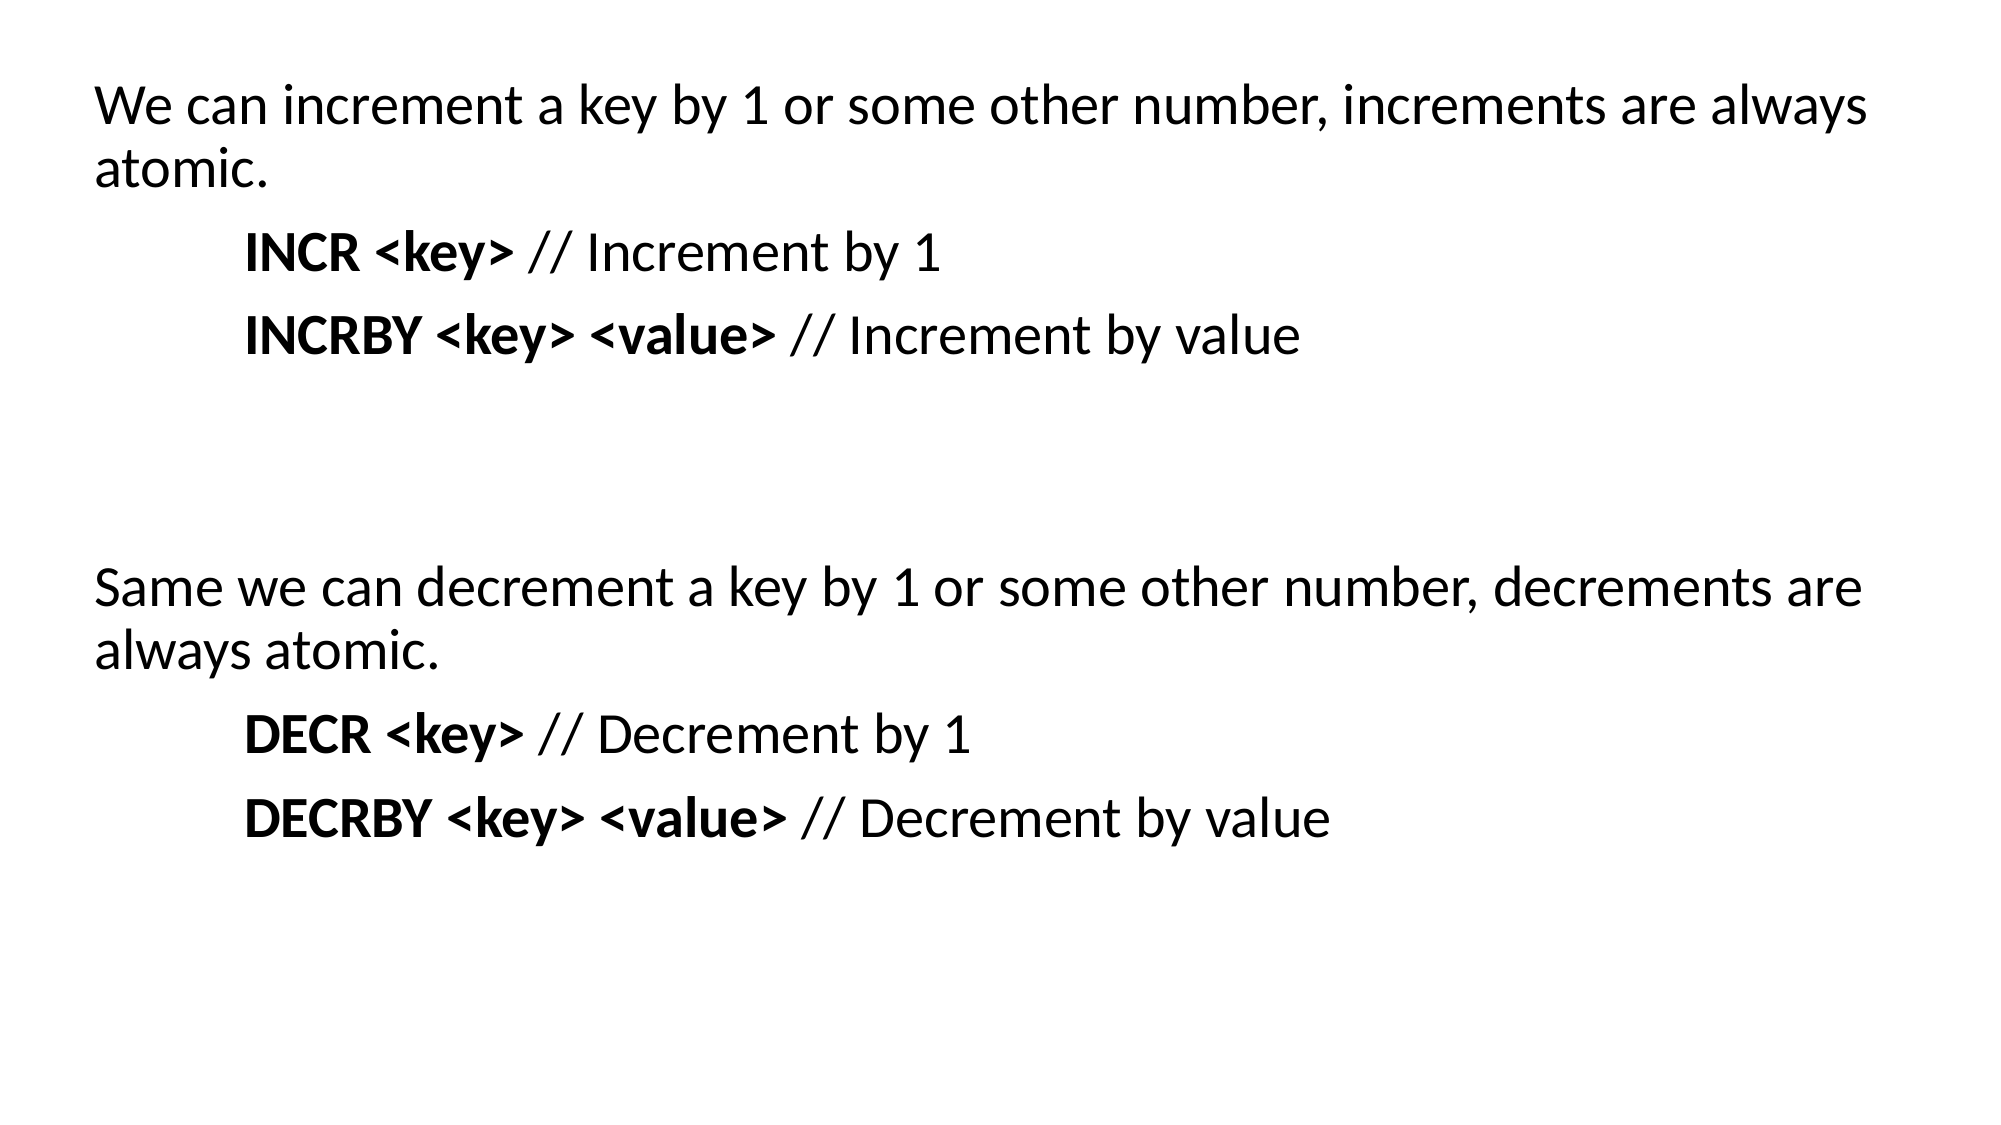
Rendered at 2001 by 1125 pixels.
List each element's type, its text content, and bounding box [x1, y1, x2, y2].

list We can increment a key by 1 or some other number, increments are always atomic. INCR <key> // Increment by 1 INCRBY <key> <value> // Increment by value Same we can decrement a key by 1 or some other number, decrements are always atomic. DECR <key> // Decrement by 1 DECRBY <key> <value> // Decrement by value [79, 66, 1961, 959]
